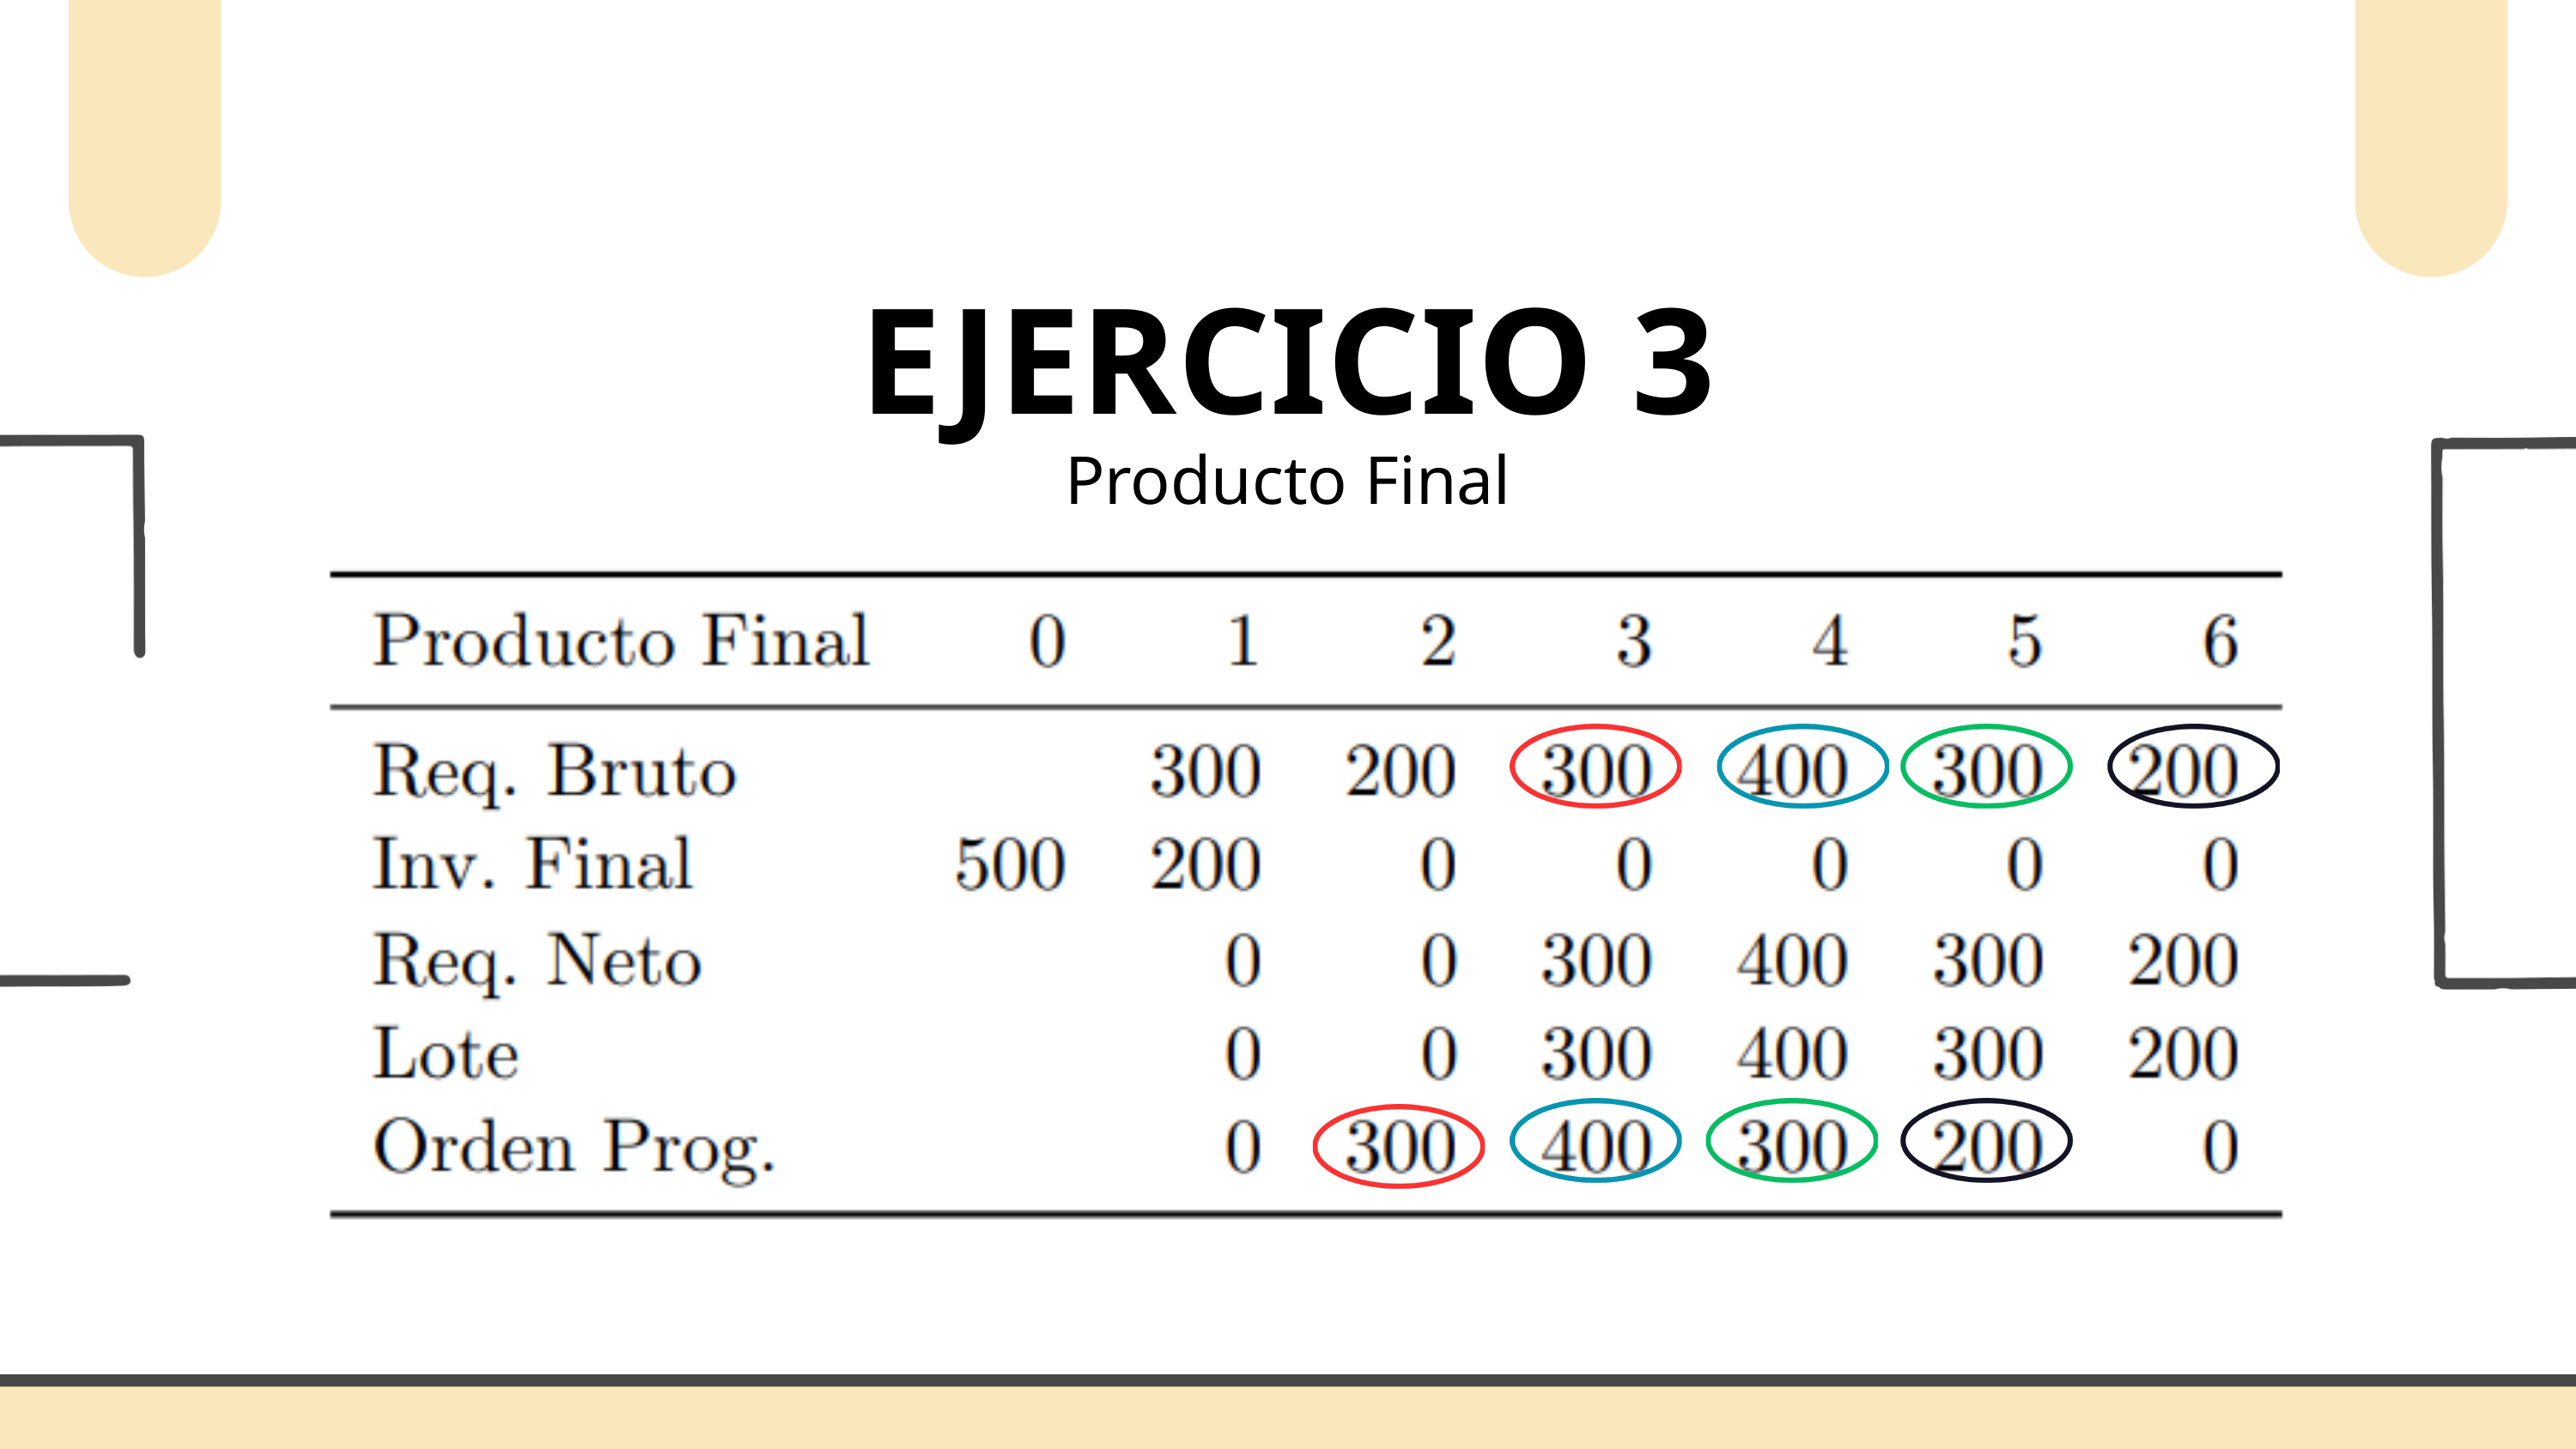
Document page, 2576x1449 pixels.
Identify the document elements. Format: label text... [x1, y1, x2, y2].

text_box [1510, 724, 1682, 809]
text_box [2431, 434, 2576, 990]
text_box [68, 0, 222, 277]
text_box [1716, 724, 1890, 809]
text_box [1510, 1098, 1682, 1183]
text_box [1312, 1104, 1485, 1190]
text_box EJERCICIO 3 [686, 238, 1890, 444]
text_box [1705, 1098, 1879, 1183]
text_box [2354, 0, 2508, 277]
text_box [1900, 1098, 2073, 1183]
text_box [1900, 724, 2073, 809]
text_box Producto Final [236, 425, 2340, 518]
text_box [286, 518, 2340, 1268]
text_box [2107, 724, 2281, 809]
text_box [0, 1379, 2576, 1449]
text_box [0, 434, 146, 990]
